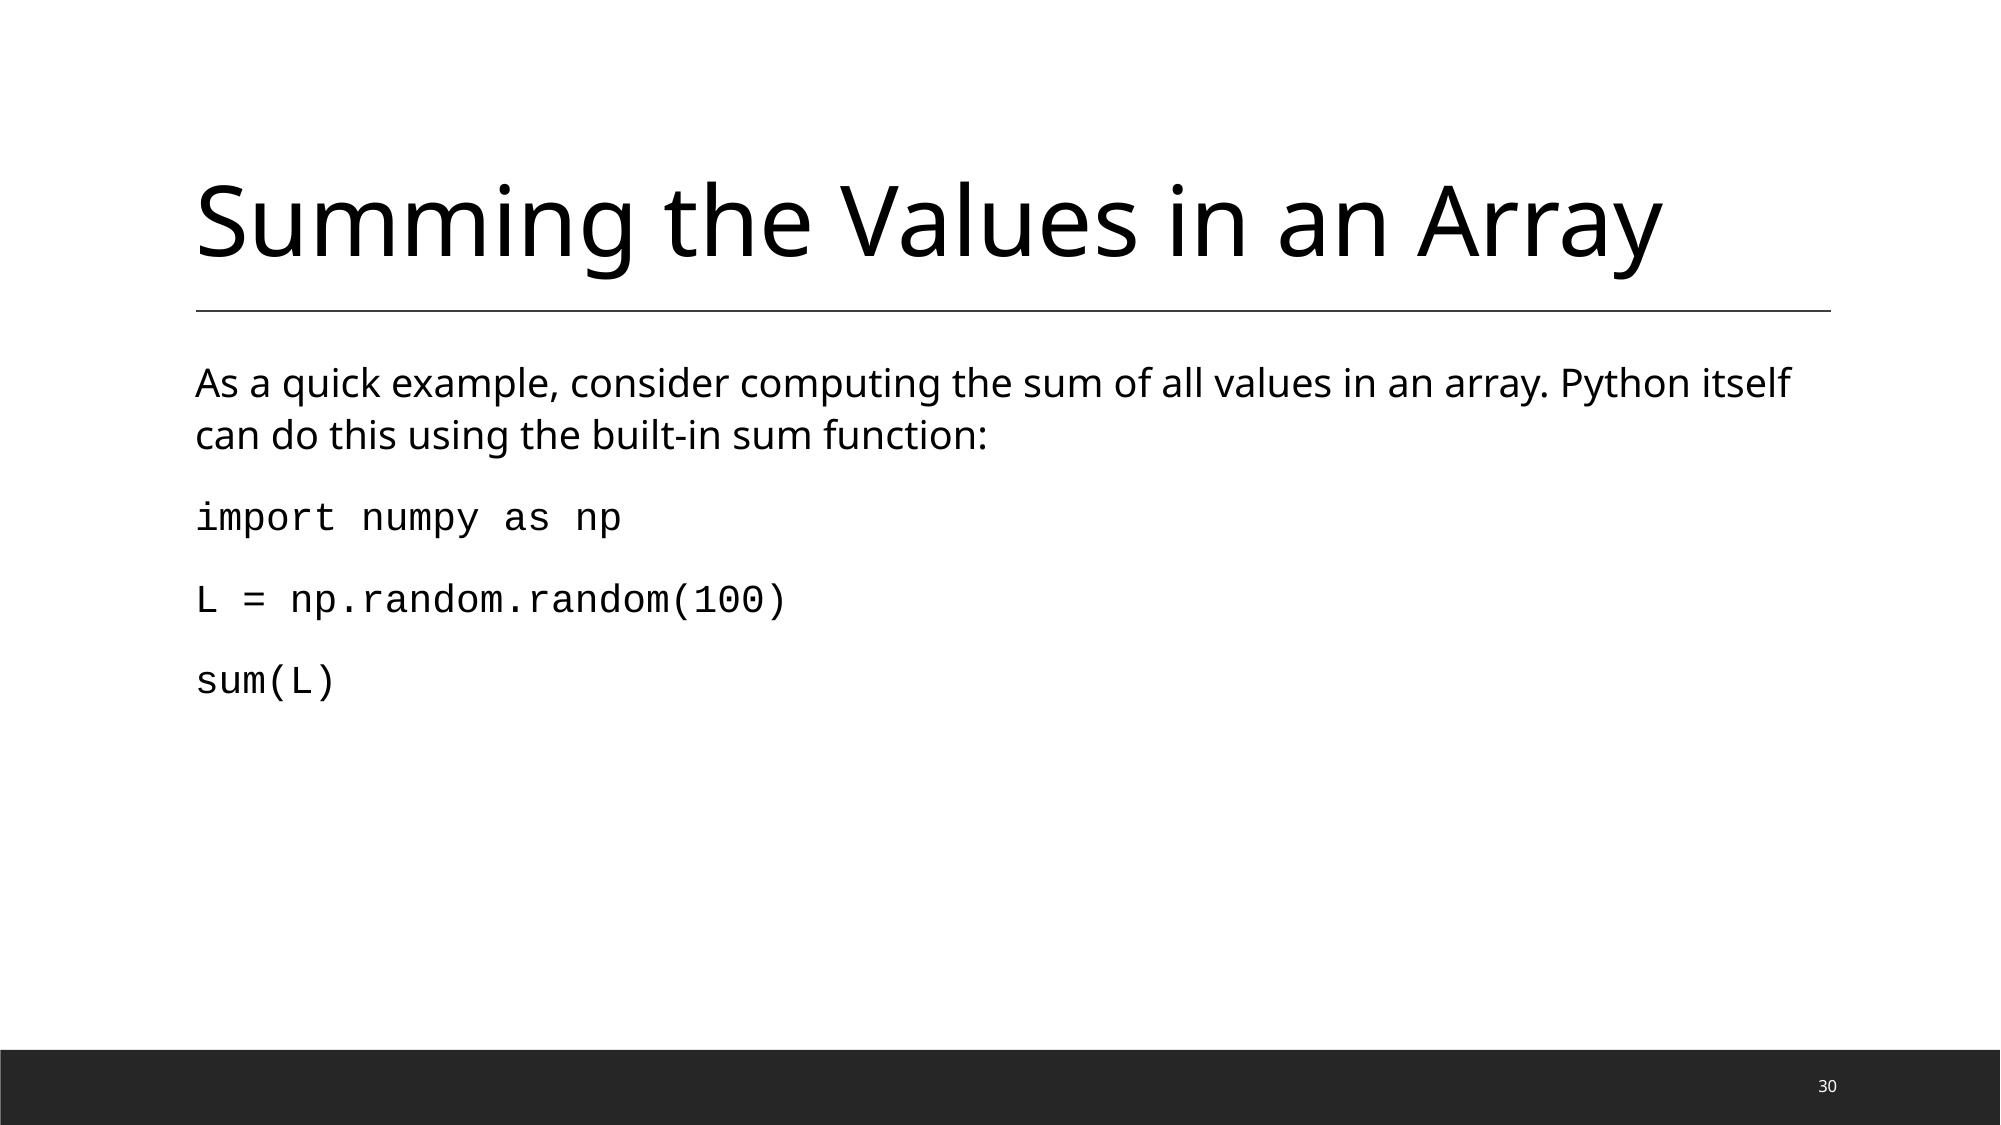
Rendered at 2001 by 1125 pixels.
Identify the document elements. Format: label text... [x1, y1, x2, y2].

list As a quick example, consider computing the sum of all values in an array. Python itself can do this using the built-in sum function: import numpy as np L = np.random.random(100) sum(L) [180, 345, 1830, 963]
title Summing the Values in an Array [180, 47, 1830, 285]
slide_number 30 [1803, 1057, 1932, 1118]
